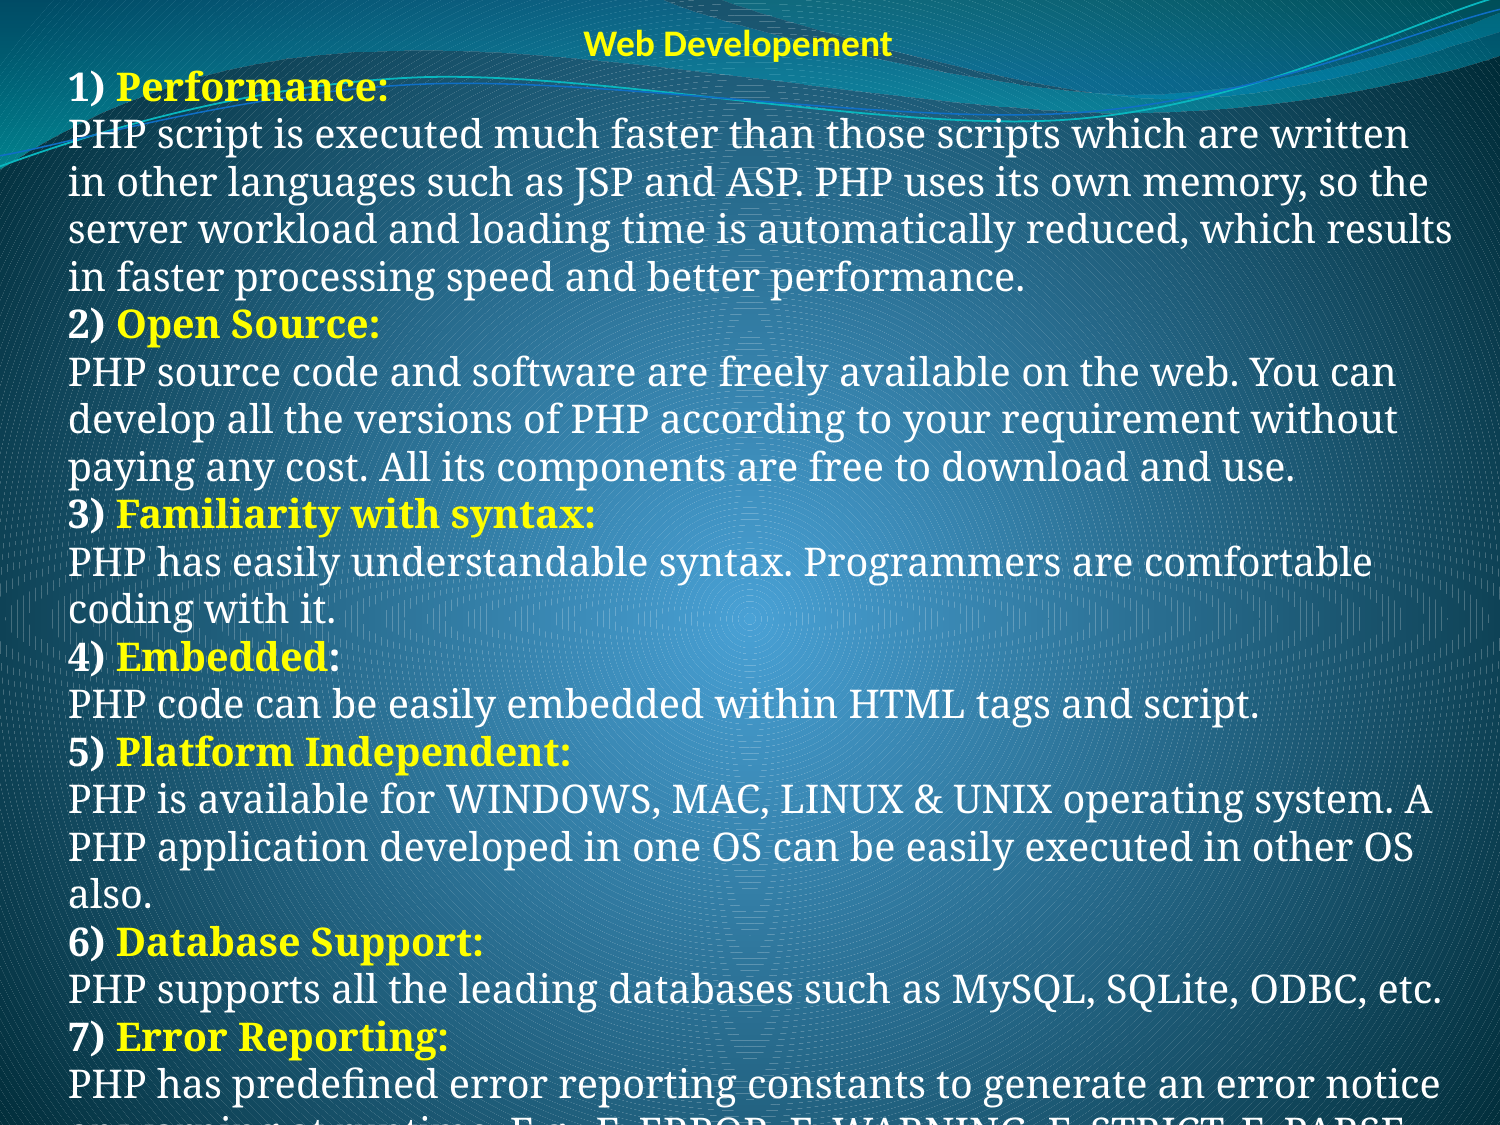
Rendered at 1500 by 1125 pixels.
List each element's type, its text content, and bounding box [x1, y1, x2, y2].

text_box 1) Performance: PHP script is executed much faster than those scripts which are written in other languages such as JSP and ASP. PHP uses its own memory, so the server workload and loading time is automatically reduced, which results in faster processing speed and better performance. 2) Open Source: PHP source code and software are freely available on the web. You can develop all the versions of PHP according to your requirement without paying any cost. All its components are free to download and use. 3) Familiarity with syntax: PHP has easily understandable syntax. Programmers are comfortable coding with it. 4) Embedded: PHP code can be easily embedded within HTML tags and script. 5) Platform Independent: PHP is available for WINDOWS, MAC, LINUX & UNIX operating system. A PHP application developed in one OS can be easily executed in other OS also. 6) Database Support: PHP supports all the leading databases such as MySQL, SQLite, ODBC, etc. 7) Error Reporting: PHP has predefined error reporting constants to generate an error notice or warning at runtime. E.g., E_ERROR, E_WARNING, E_STRICT, E_PARSE. [53, 54, 1471, 1125]
text_box Web Developement [269, 11, 1207, 54]
